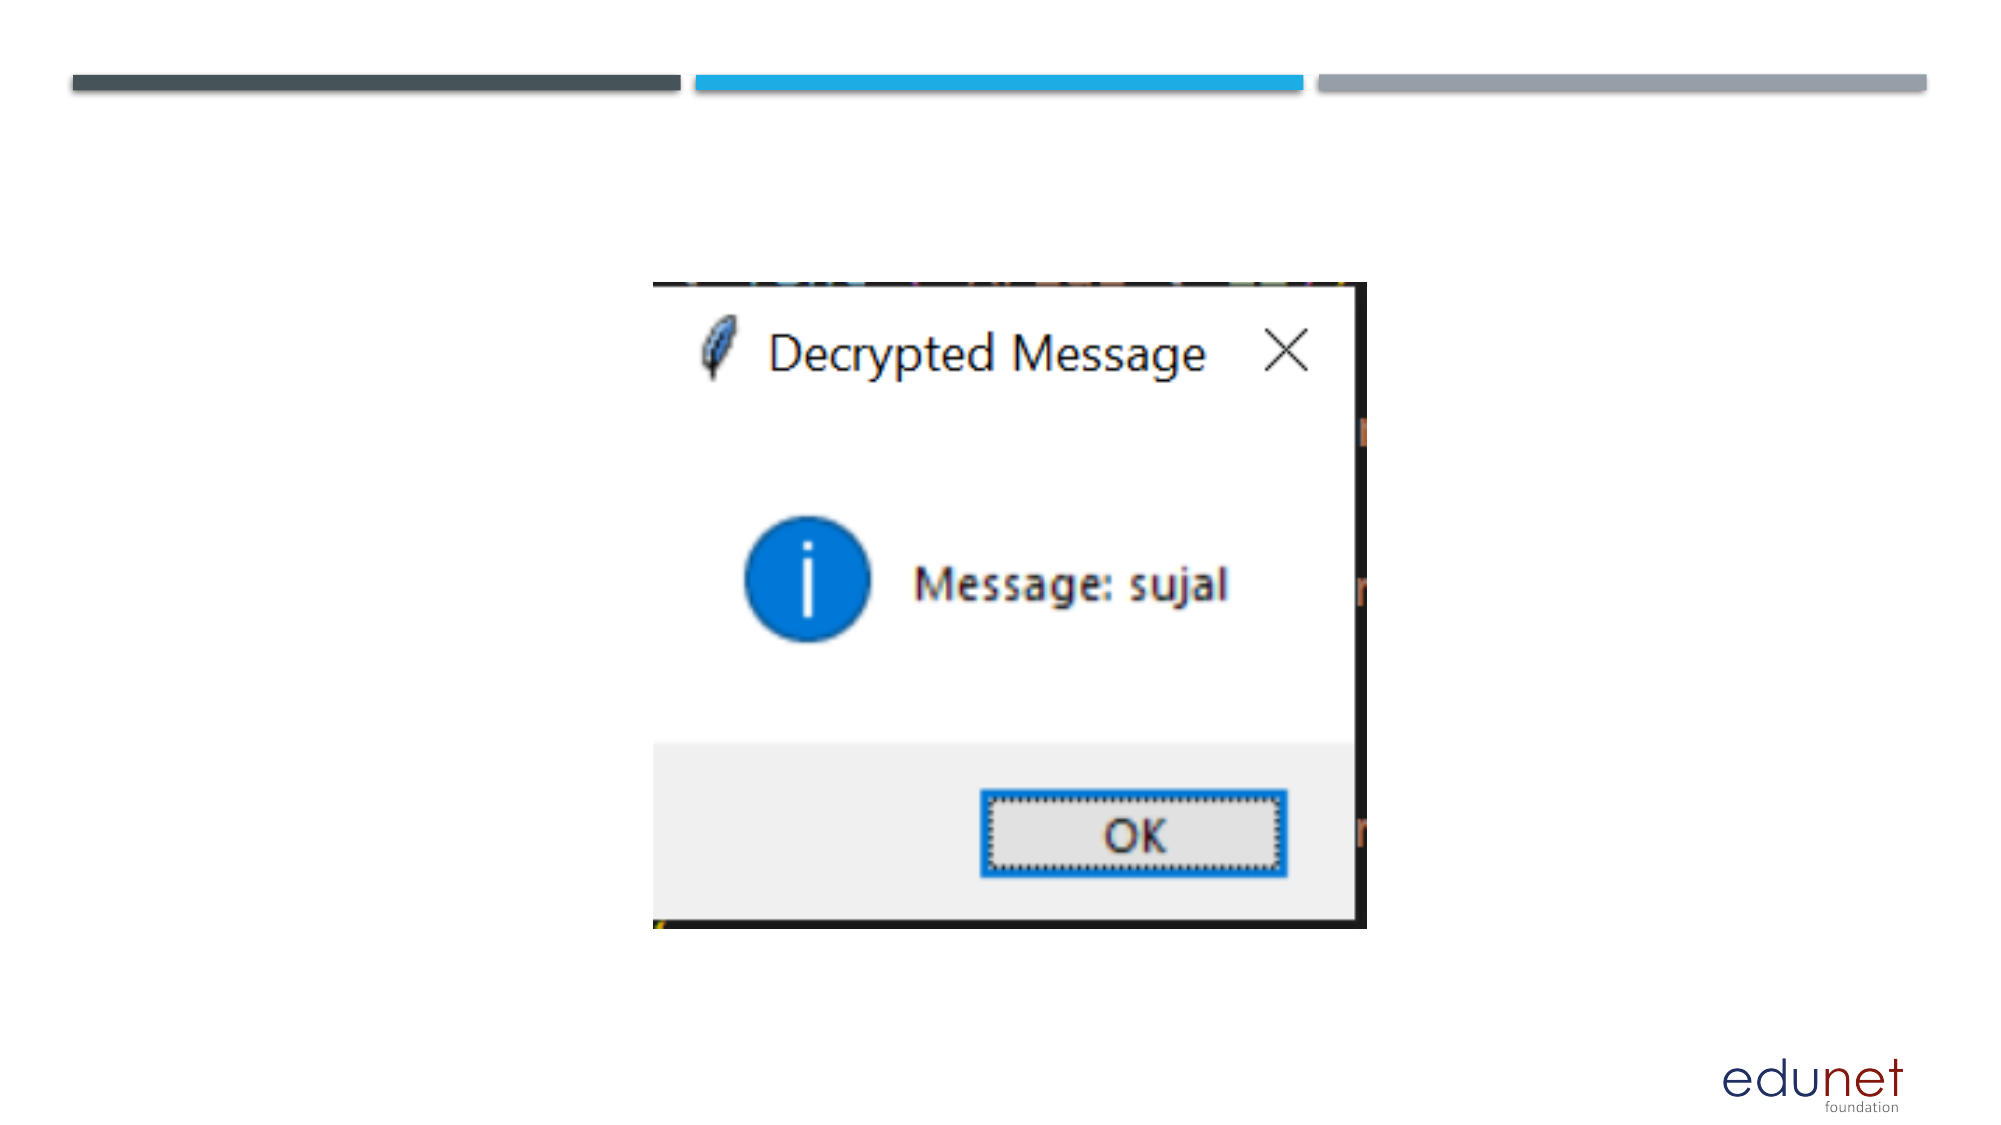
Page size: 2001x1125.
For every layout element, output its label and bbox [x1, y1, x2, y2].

picture [1719, 1056, 1905, 1116]
list [652, 282, 1367, 929]
